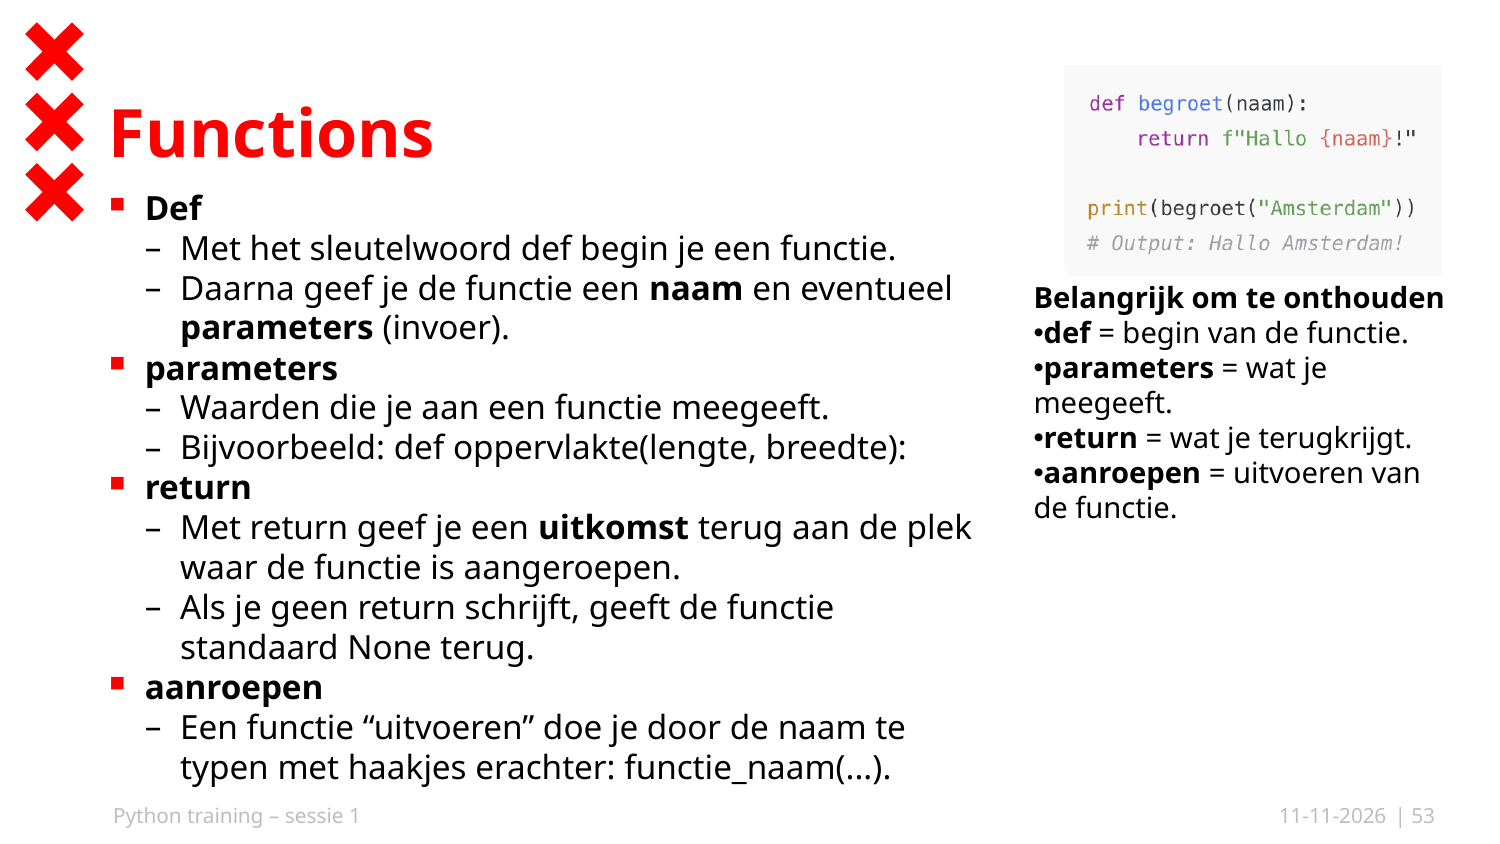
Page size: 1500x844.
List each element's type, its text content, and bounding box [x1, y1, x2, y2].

text_box Belangrijk om te onthouden def = begin van de functie. parameters = wat je meegeeft. return = wat je terugkrijgt. aanroepen = uitvoeren van de functie. [1033, 279, 1456, 560]
slide_number | 53 [1394, 802, 1442, 833]
list Def Met het sleutelwoord def begin je een functie. Daarna geef je de functie een naam en eventueel parameters (invoer). parameters Waarden die je aan een functie meegeeft. Bijvoorbeeld: def oppervlakte(lengte, breedte): return Met return geef je een uitkomst terug aan de plek waar de functie is aangeroepen. Als je geen return schrijft, geeft de functie standaard None terug. aanroepen Een functie “uitvoeren” doe je door de naam te typen met haakjes erachter: functie_naam(...). [109, 251, 987, 530]
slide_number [1262, 802, 1387, 833]
picture [1062, 65, 1442, 276]
title Functions [108, 91, 1057, 251]
footer Python training – sessie 1 [113, 802, 1129, 833]
